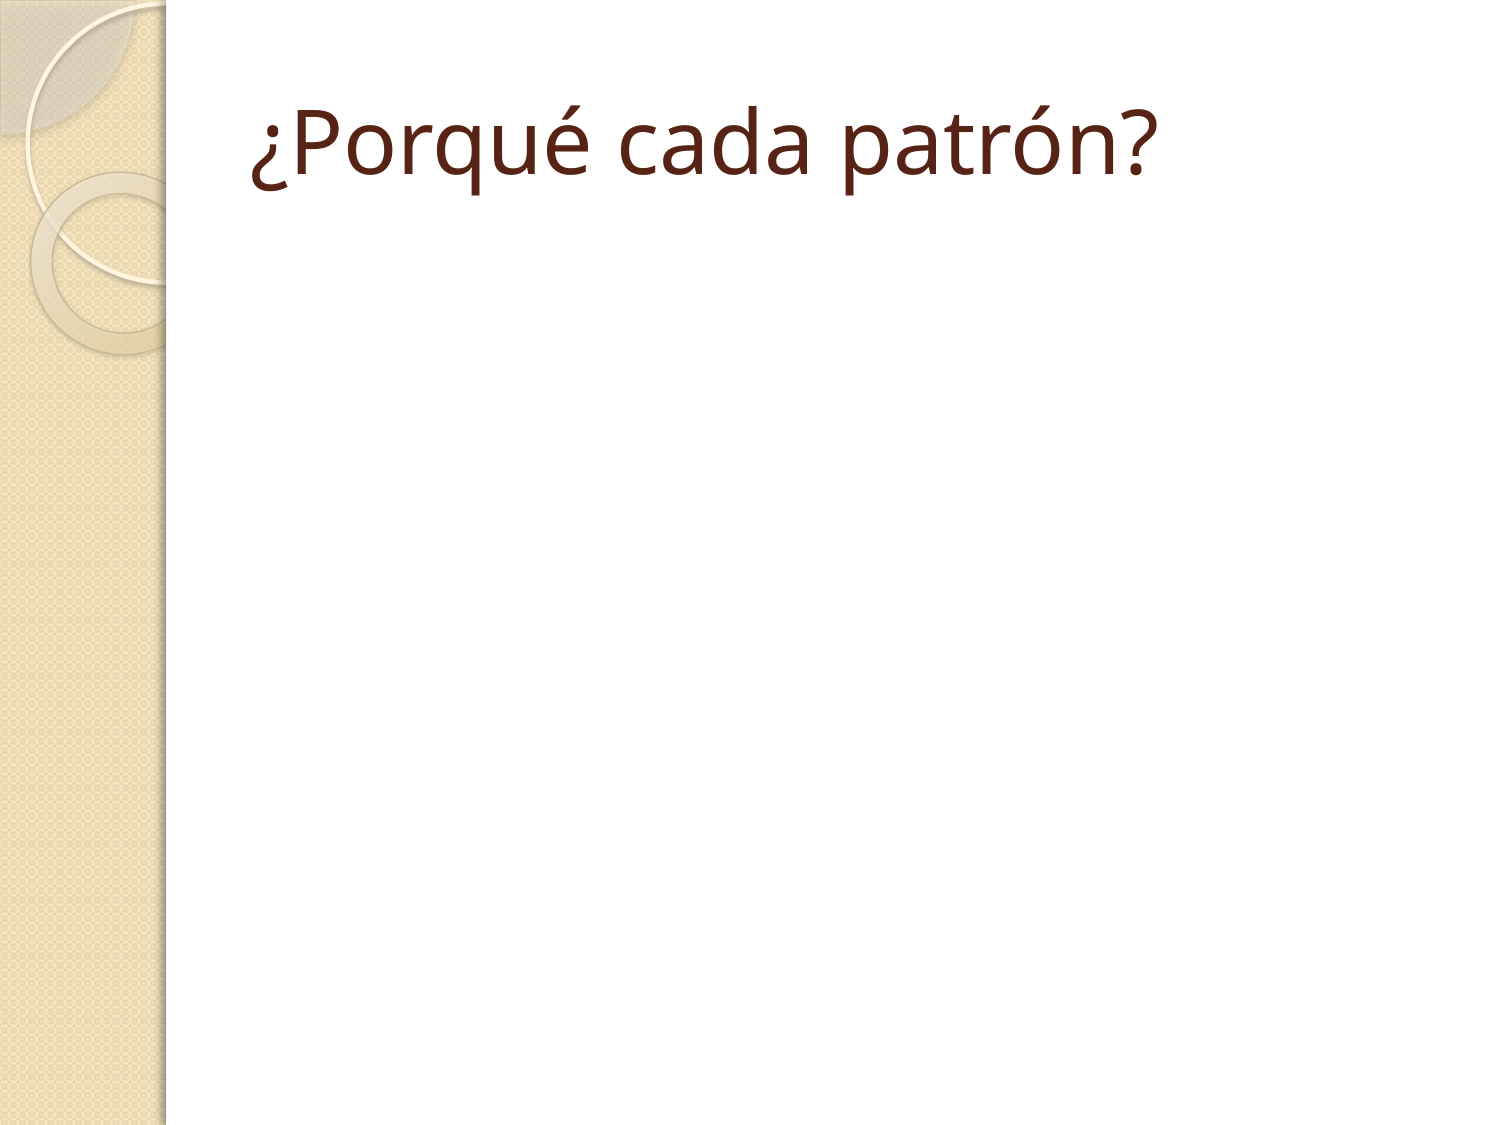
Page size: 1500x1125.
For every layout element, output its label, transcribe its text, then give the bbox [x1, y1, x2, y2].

title ¿Porqué cada patrón? [235, 45, 1466, 233]
